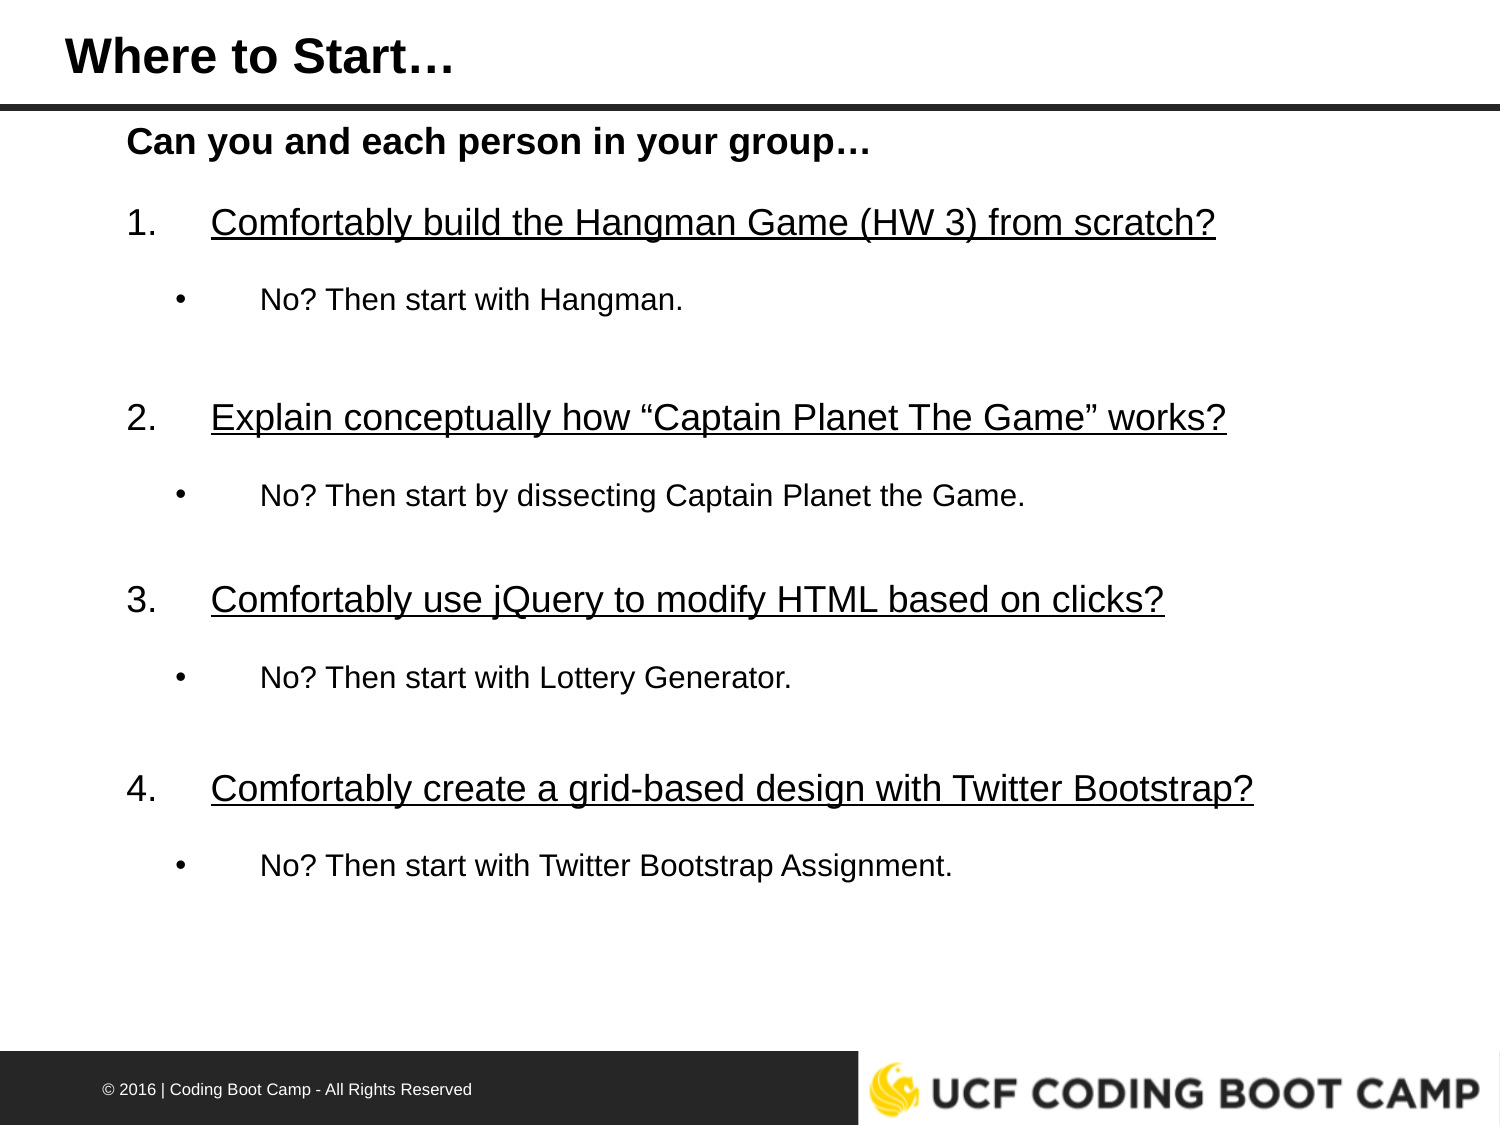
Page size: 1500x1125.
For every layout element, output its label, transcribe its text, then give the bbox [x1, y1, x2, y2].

picture [858, 1051, 1500, 1125]
text_box Where to Start… [49, 16, 1188, 91]
text_box Can you and each person in your group… Comfortably build the Hangman Game (HW 3) from scratch? No? Then start with Hangman. Explain conceptually how “Captain Planet The Game” works? No? Then start by dissecting Captain Planet the Game. Comfortably use jQuery to modify HTML based on clicks? No? Then start with Lottery Generator. Comfortably create a grid-based design with Twitter Bootstrap? No? Then start with Twitter Bootstrap Assignment. [73, 114, 1483, 1089]
